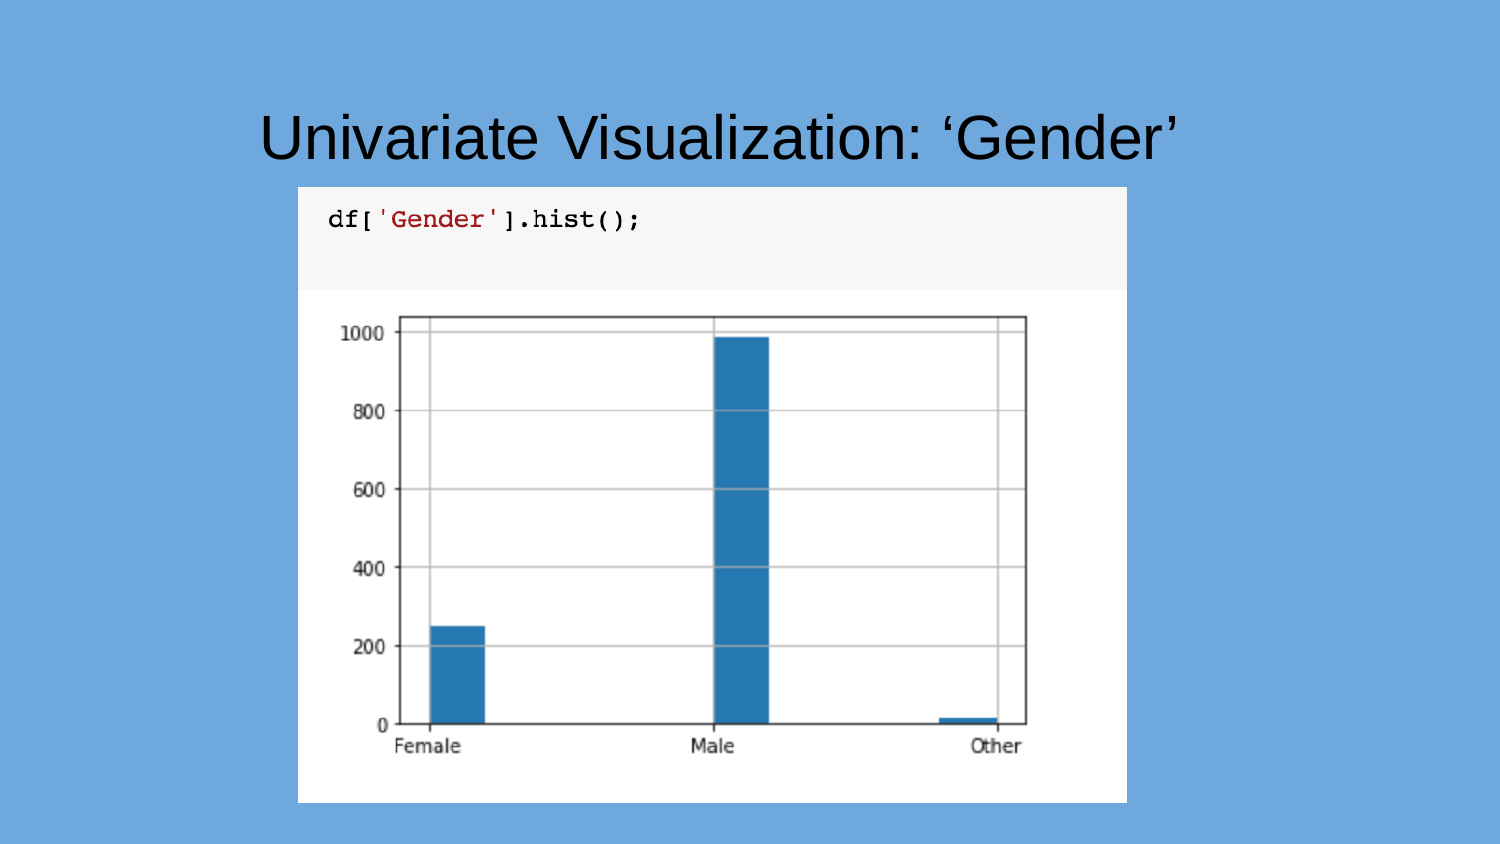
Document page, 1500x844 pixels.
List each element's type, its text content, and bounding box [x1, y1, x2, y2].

picture [298, 187, 1127, 803]
title Univariate Visualization: ‘Gender’ [21, 0, 1420, 188]
